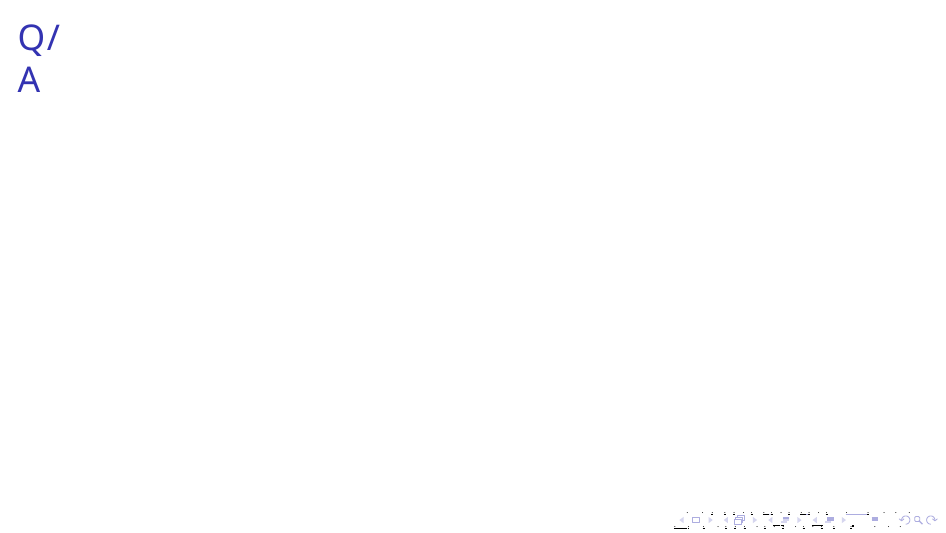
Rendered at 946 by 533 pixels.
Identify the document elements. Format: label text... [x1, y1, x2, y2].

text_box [767, 516, 802, 524]
text_box Q/A [15, 11, 84, 100]
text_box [898, 515, 939, 526]
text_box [812, 516, 847, 524]
text_box . . . . . . . . . . . . . . . . . . . . . . . . . . . . . . . . . . . . . . . . [671, 498, 943, 530]
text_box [723, 515, 758, 525]
